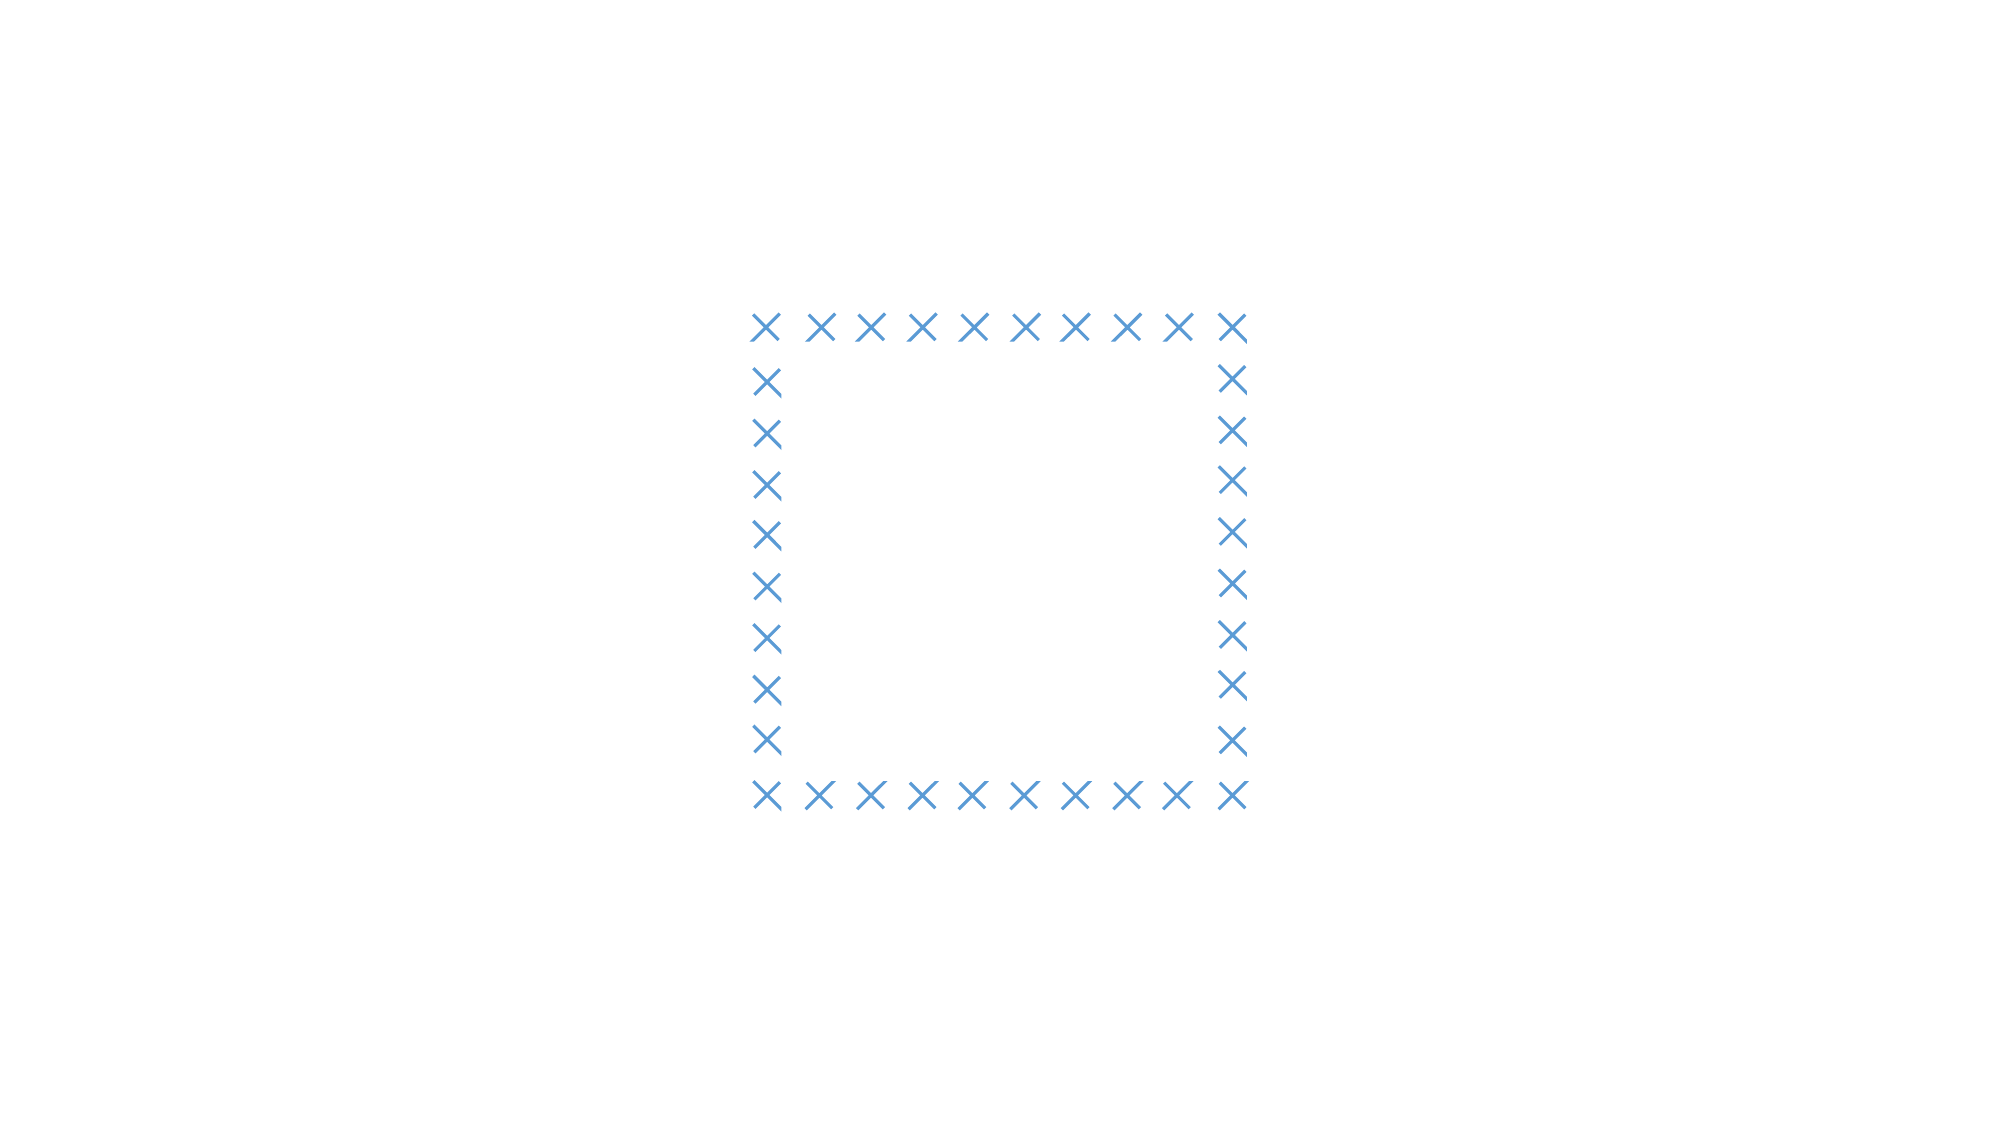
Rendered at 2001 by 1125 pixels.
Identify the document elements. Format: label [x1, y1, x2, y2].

text_box [747, 309, 1251, 814]
